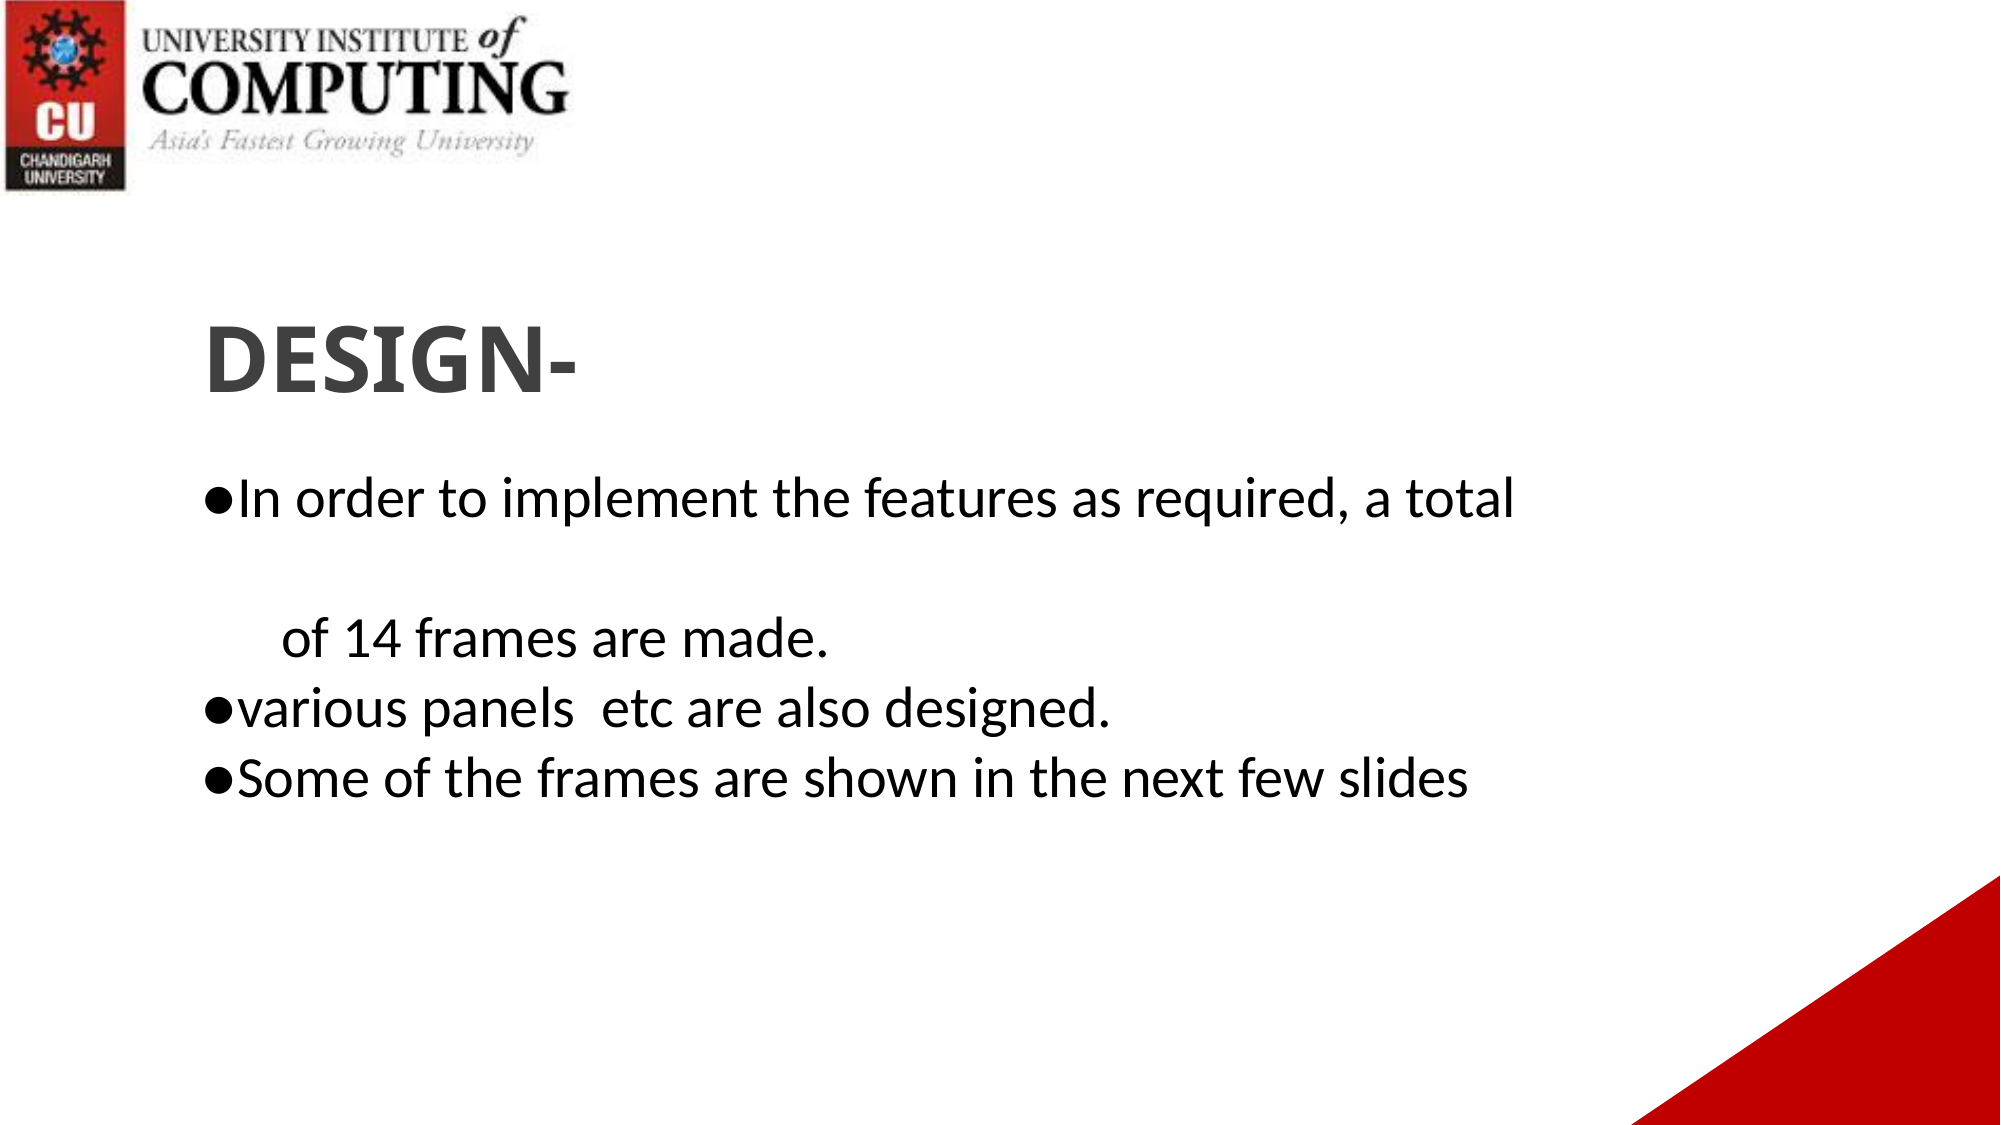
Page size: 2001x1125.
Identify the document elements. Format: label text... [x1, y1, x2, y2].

picture [0, 0, 665, 196]
text_box ●In order to implement the features as required, a total of 14 frames are made. ●various panels etc are also designed. ●Some of the frames are shown in the next few slides [186, 451, 1550, 817]
text_box [1630, 875, 2000, 1125]
title DESIGN- [187, 253, 1912, 472]
